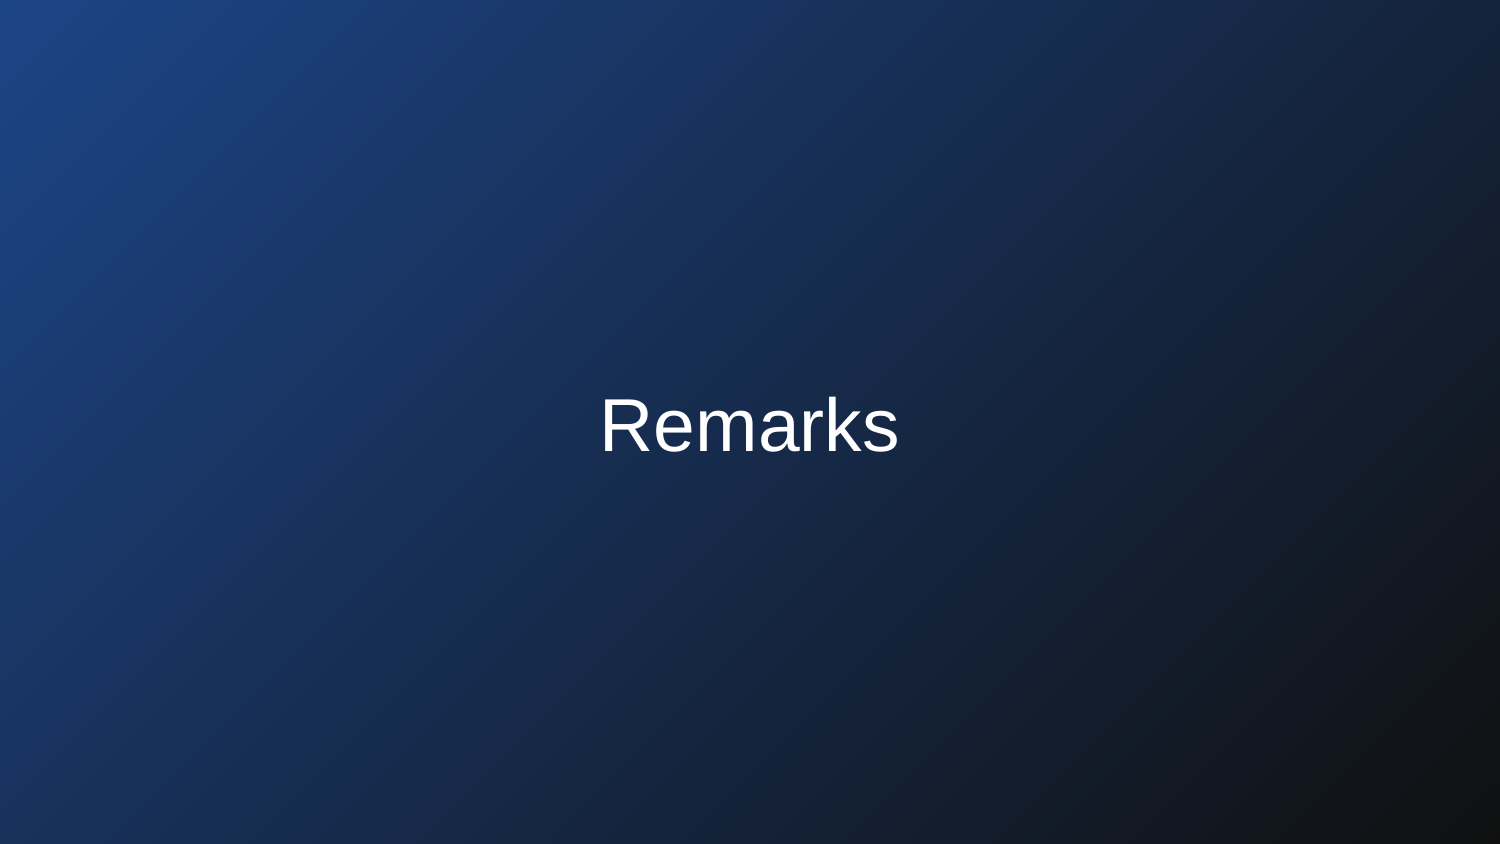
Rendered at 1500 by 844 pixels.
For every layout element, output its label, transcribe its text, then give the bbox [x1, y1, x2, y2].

title Remarks [51, 352, 1449, 491]
